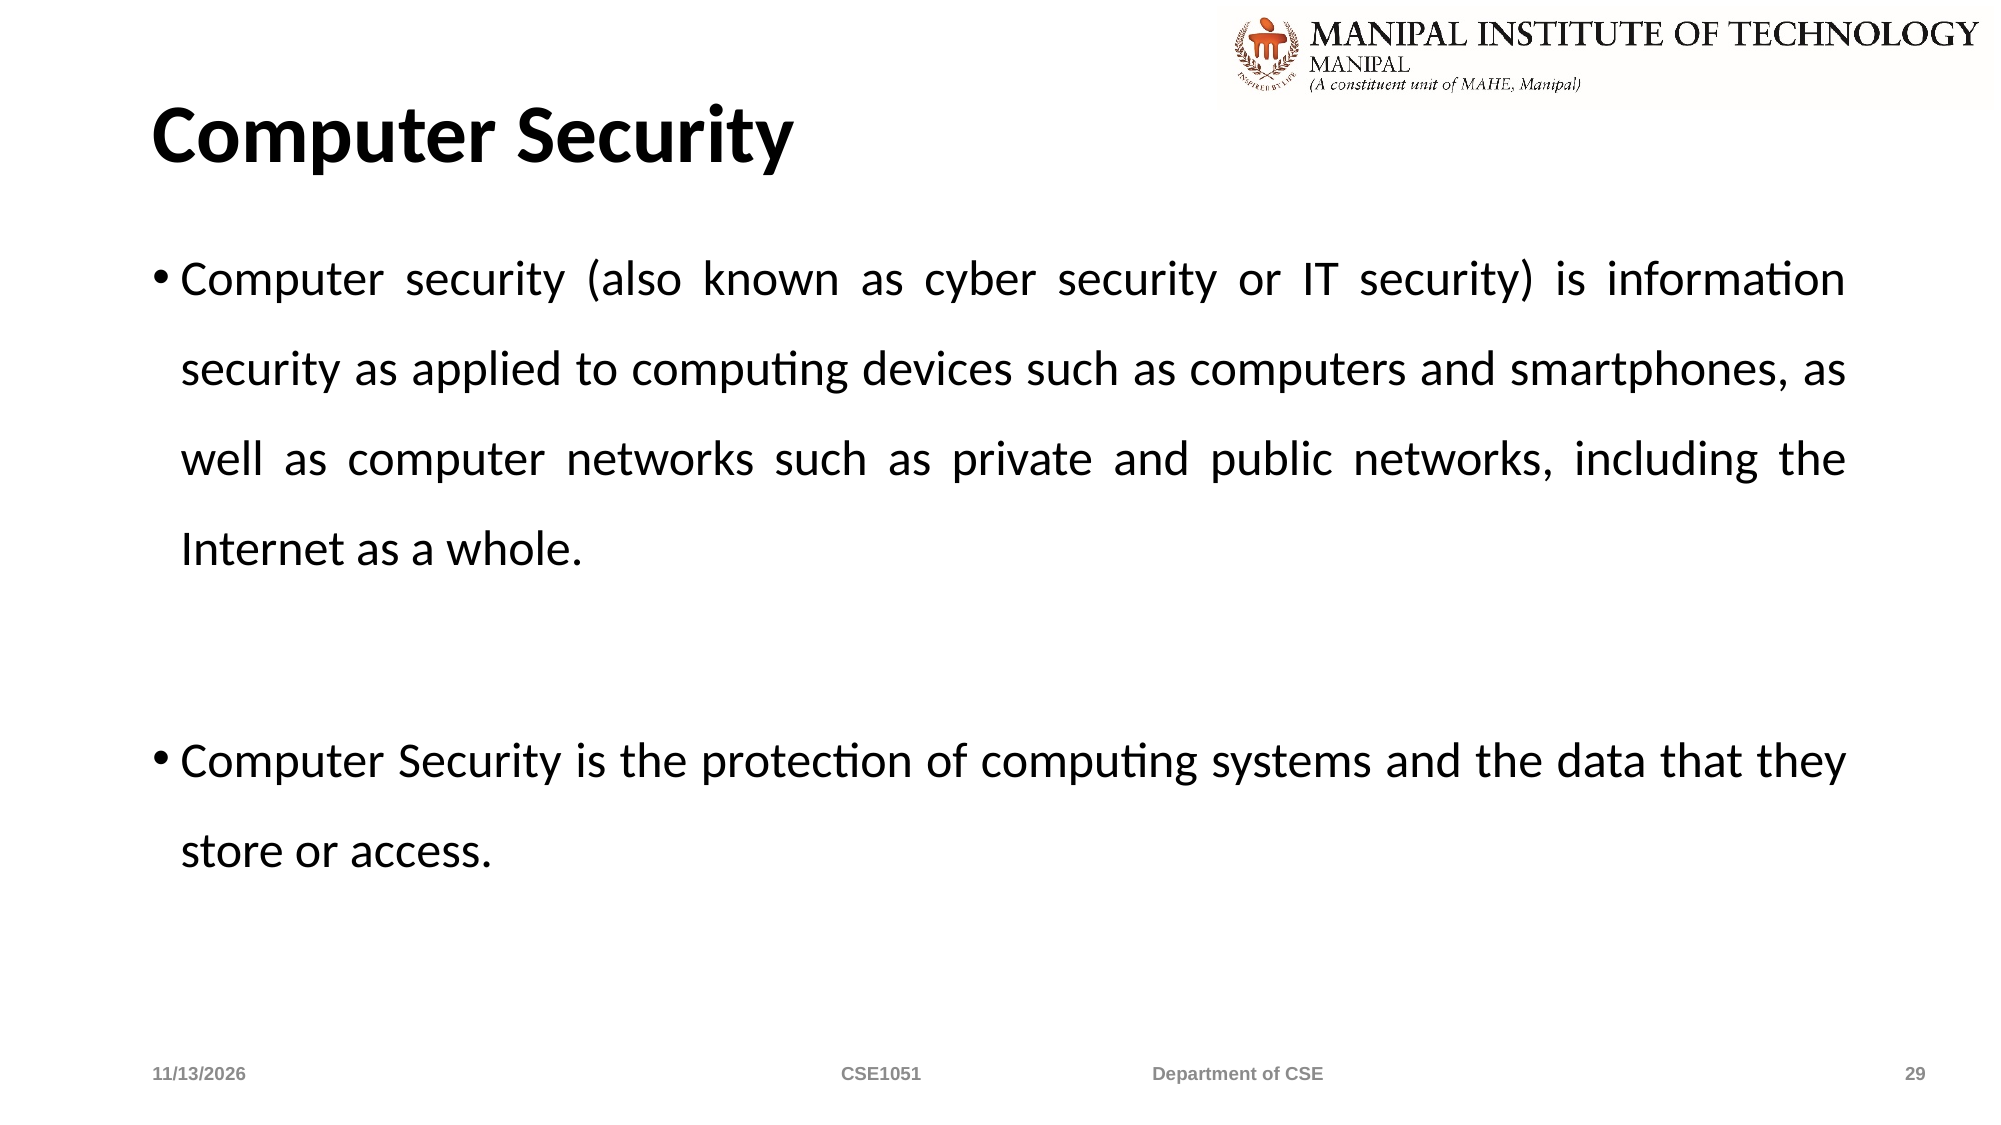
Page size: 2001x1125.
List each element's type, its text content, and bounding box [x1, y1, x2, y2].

title Computer Security [137, 84, 1941, 188]
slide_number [137, 1042, 327, 1103]
slide_number 29 [1862, 1042, 1941, 1103]
list Computer security (also known as cyber security or IT security) is information security as applied to computing devices such as computers and smartphones, as well as computer networks such as private and public networks, including the Internet as a whole. Computer Security is the protection of computing systems and the data that they store or access. [137, 208, 1863, 965]
footer CSE1051 Department of CSE [362, 1042, 1803, 1103]
picture [1217, 6, 1994, 110]
